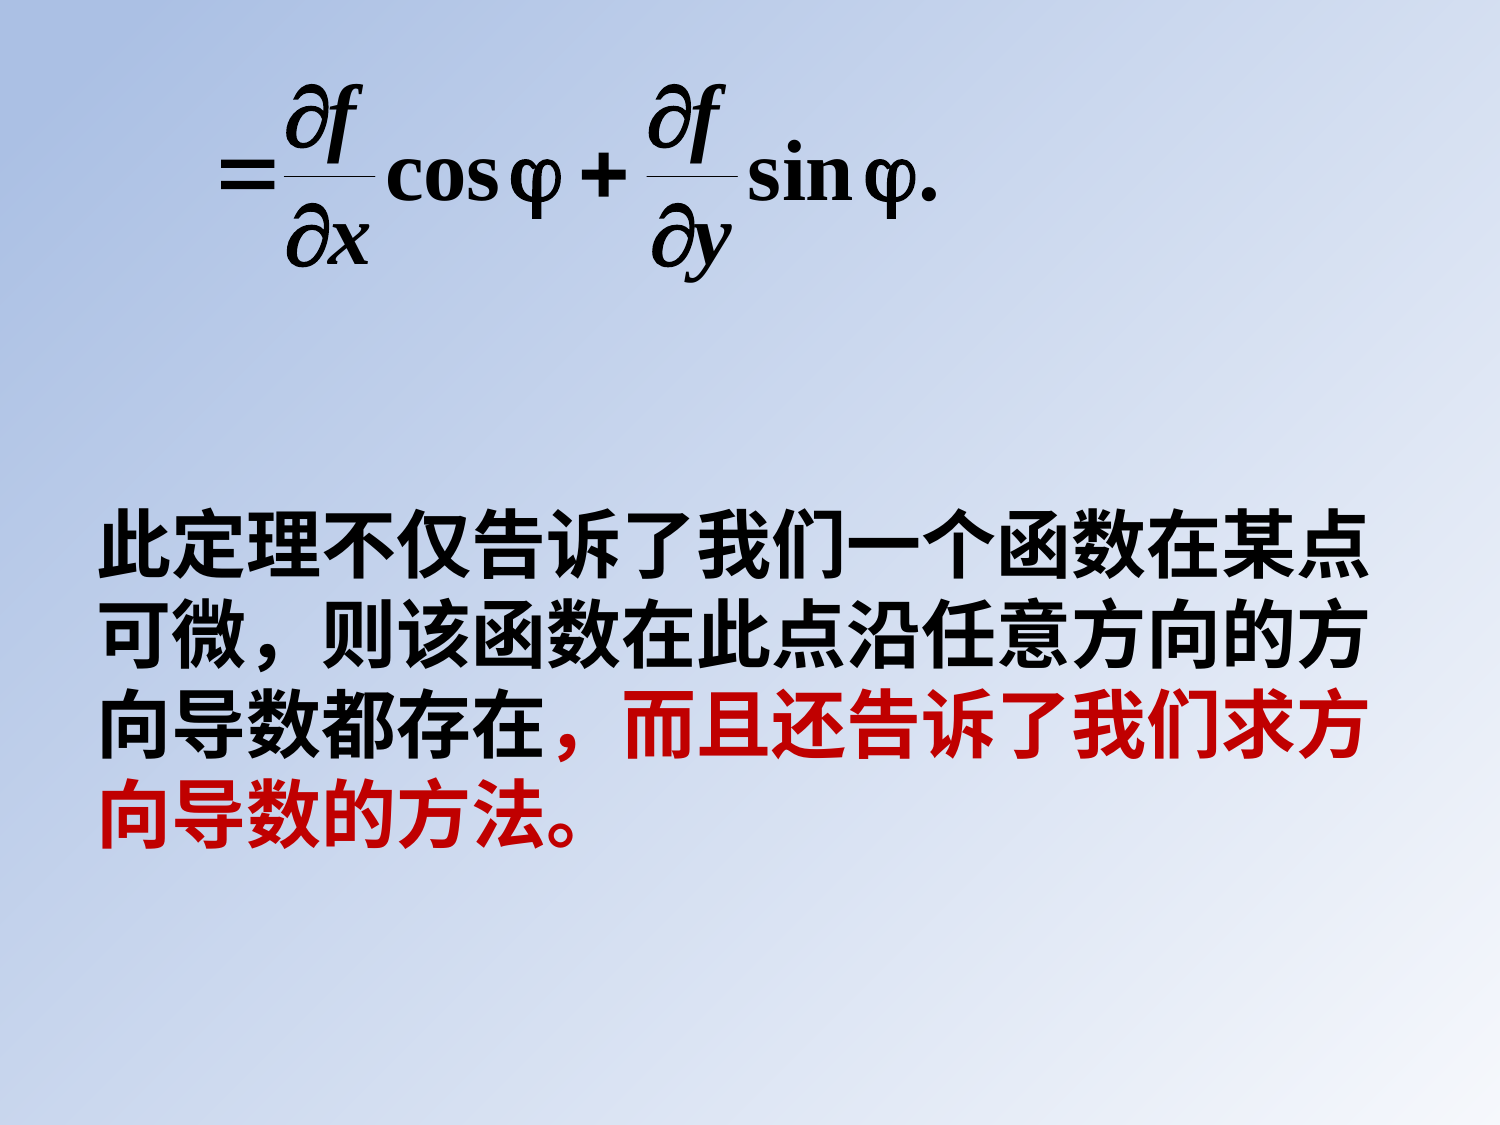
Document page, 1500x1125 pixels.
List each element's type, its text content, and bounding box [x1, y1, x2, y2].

text_box 此定理不仅告诉了我们一个函数在某点可微，则该函数在此点沿任意方向的方向导数都存在，而且还告诉了我们求方向导数的方法。 [81, 489, 1419, 865]
picture [209, 71, 941, 290]
